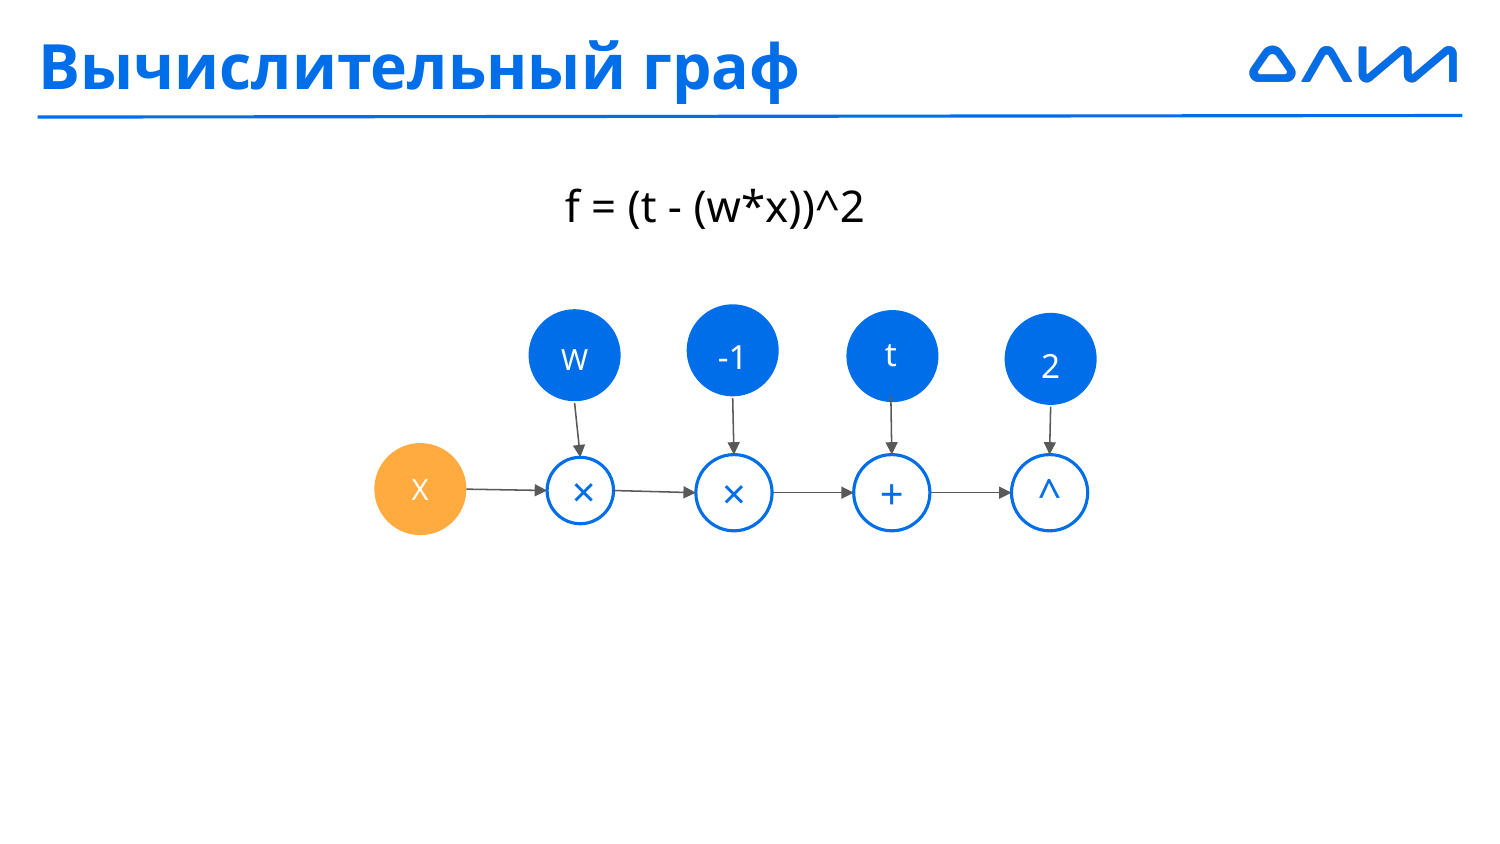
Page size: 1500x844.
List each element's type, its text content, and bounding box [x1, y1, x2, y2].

text_box ^ [1011, 455, 1088, 531]
text_box f = (t - (w*x))^2 [549, 163, 916, 258]
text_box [574, 412, 581, 458]
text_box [686, 304, 779, 399]
text_box + [853, 454, 930, 531]
text_box × [696, 454, 773, 531]
text_box Вычислительный граф [23, 11, 1151, 117]
text_box X [374, 443, 467, 536]
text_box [528, 309, 621, 404]
text_box × [547, 457, 614, 524]
picture [1230, 19, 1476, 108]
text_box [1004, 312, 1097, 407]
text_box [844, 309, 939, 403]
